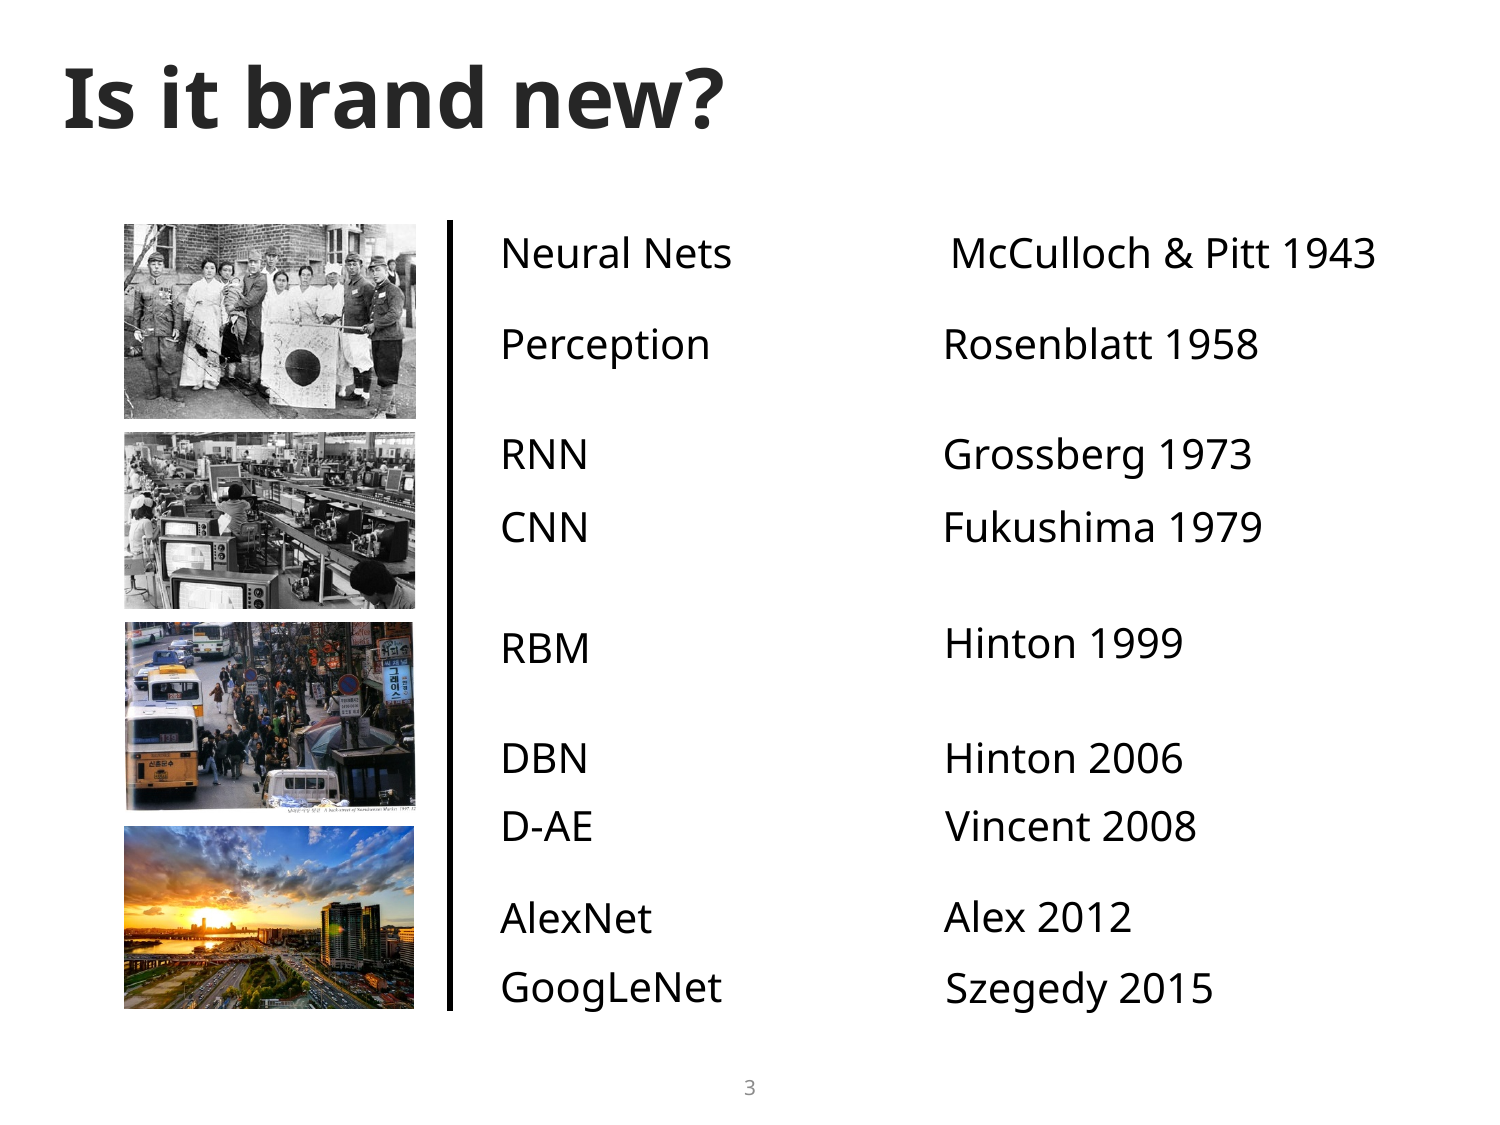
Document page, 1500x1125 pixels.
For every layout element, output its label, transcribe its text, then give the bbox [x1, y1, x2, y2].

picture [125, 622, 416, 813]
text_box D-AE [485, 791, 868, 857]
text_box Rosenblatt 1958 [927, 310, 1275, 376]
text_box Fukushima 1979 [927, 493, 1279, 559]
text_box Grossberg 1973 [927, 420, 1269, 486]
picture [124, 432, 416, 609]
picture [124, 826, 414, 1010]
picture [124, 223, 416, 419]
text_box Perception [485, 310, 868, 376]
text_box Hinton 2006 [929, 724, 1200, 789]
text_box Alex 2012 [929, 883, 1148, 949]
slide_number 3 [575, 1058, 925, 1119]
text_box AlexNet [485, 884, 868, 950]
text_box Vincent 2008 [930, 792, 1213, 857]
text_box GoogLeNet [485, 953, 868, 1019]
text_box Hinton 1999 [929, 609, 1200, 675]
text_box Neural Nets [485, 219, 805, 285]
text_box Szegedy 2015 [930, 954, 1230, 1020]
text_box CNN [485, 493, 868, 559]
text_box DBN [485, 724, 868, 789]
text_box RBM [485, 614, 868, 680]
text_box RNN [485, 420, 868, 486]
title Is it brand new? [48, 41, 1456, 149]
text_box McCulloch & Pitt 1943 [934, 219, 1392, 285]
